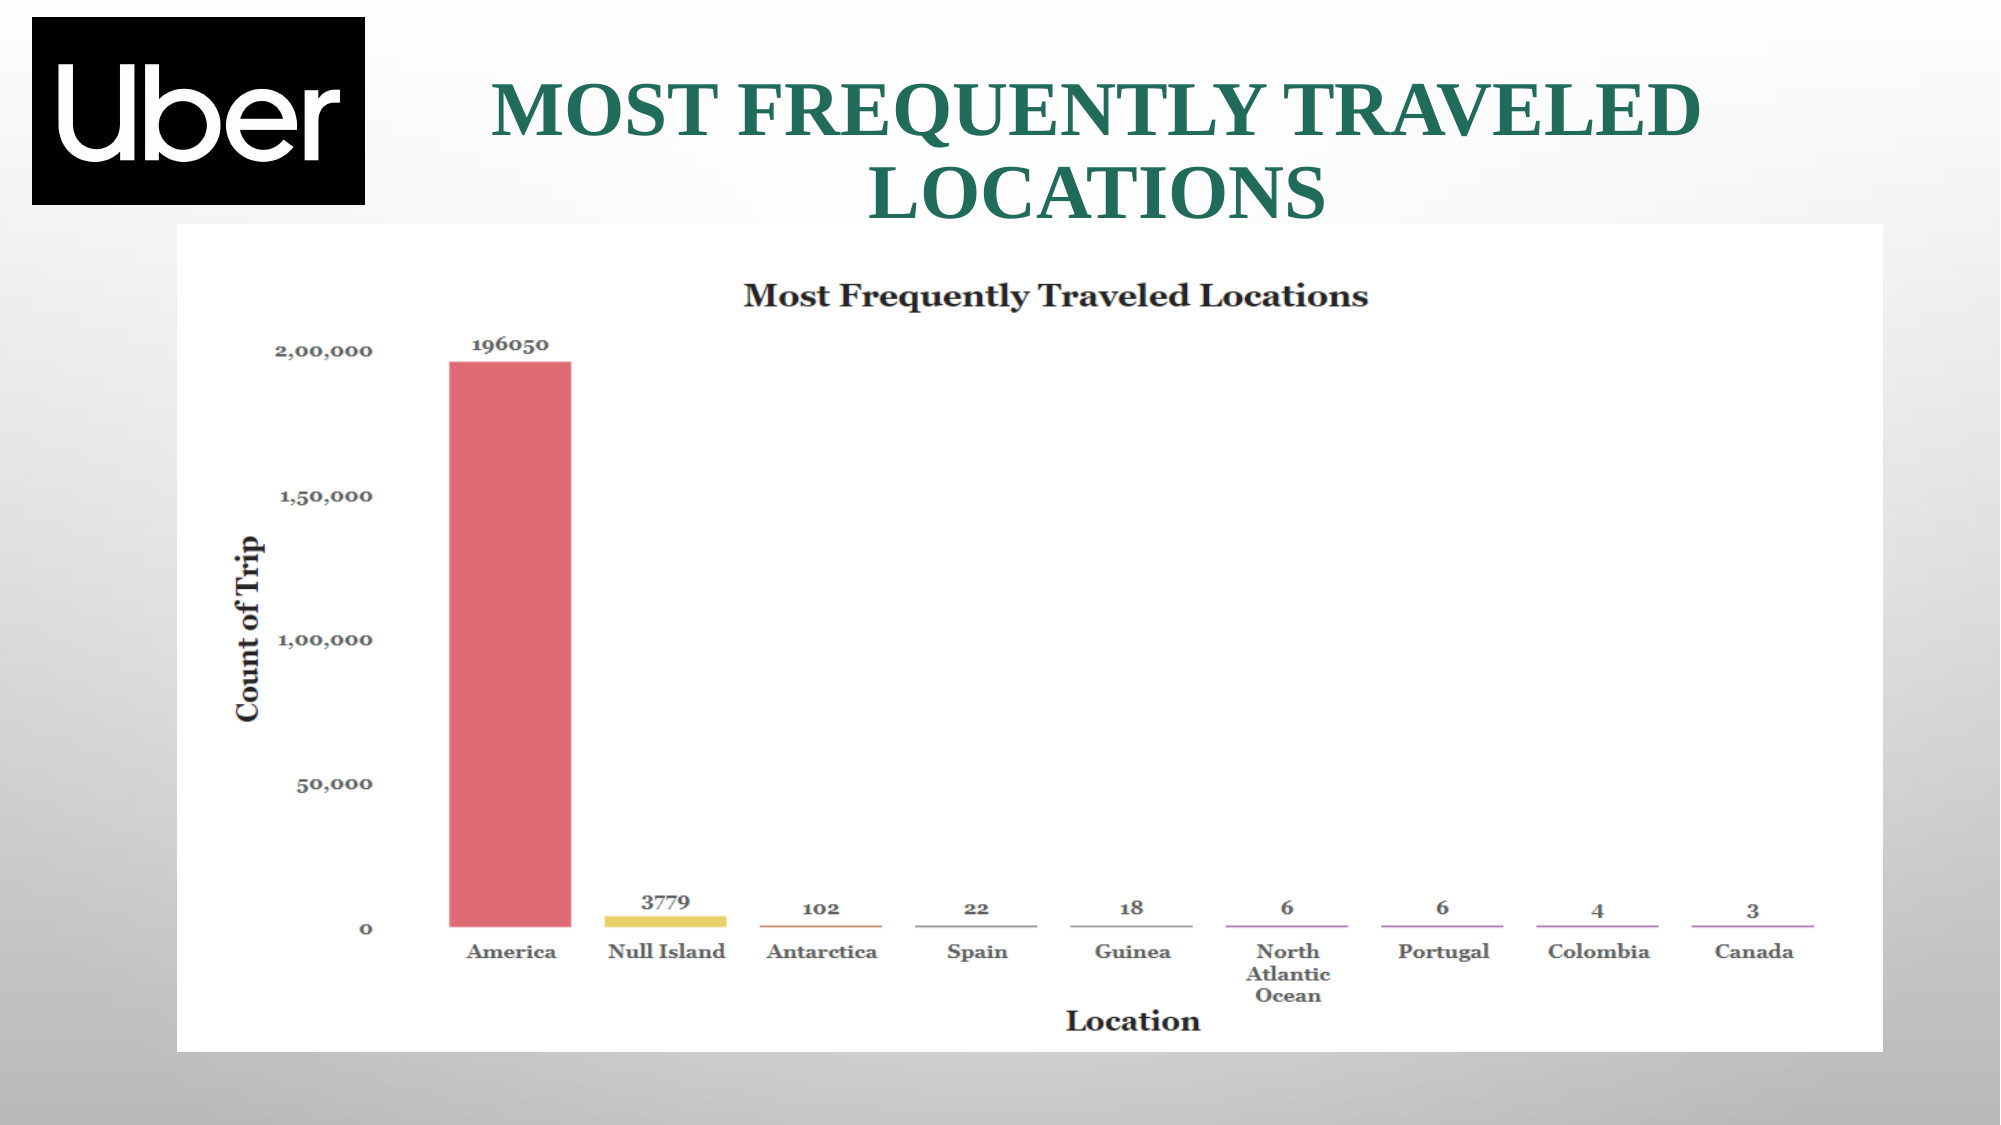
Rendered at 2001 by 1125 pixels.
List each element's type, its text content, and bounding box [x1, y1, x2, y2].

picture [0, 0, 2000, 1125]
title Most Frequently Traveled Locations [333, 59, 1863, 223]
